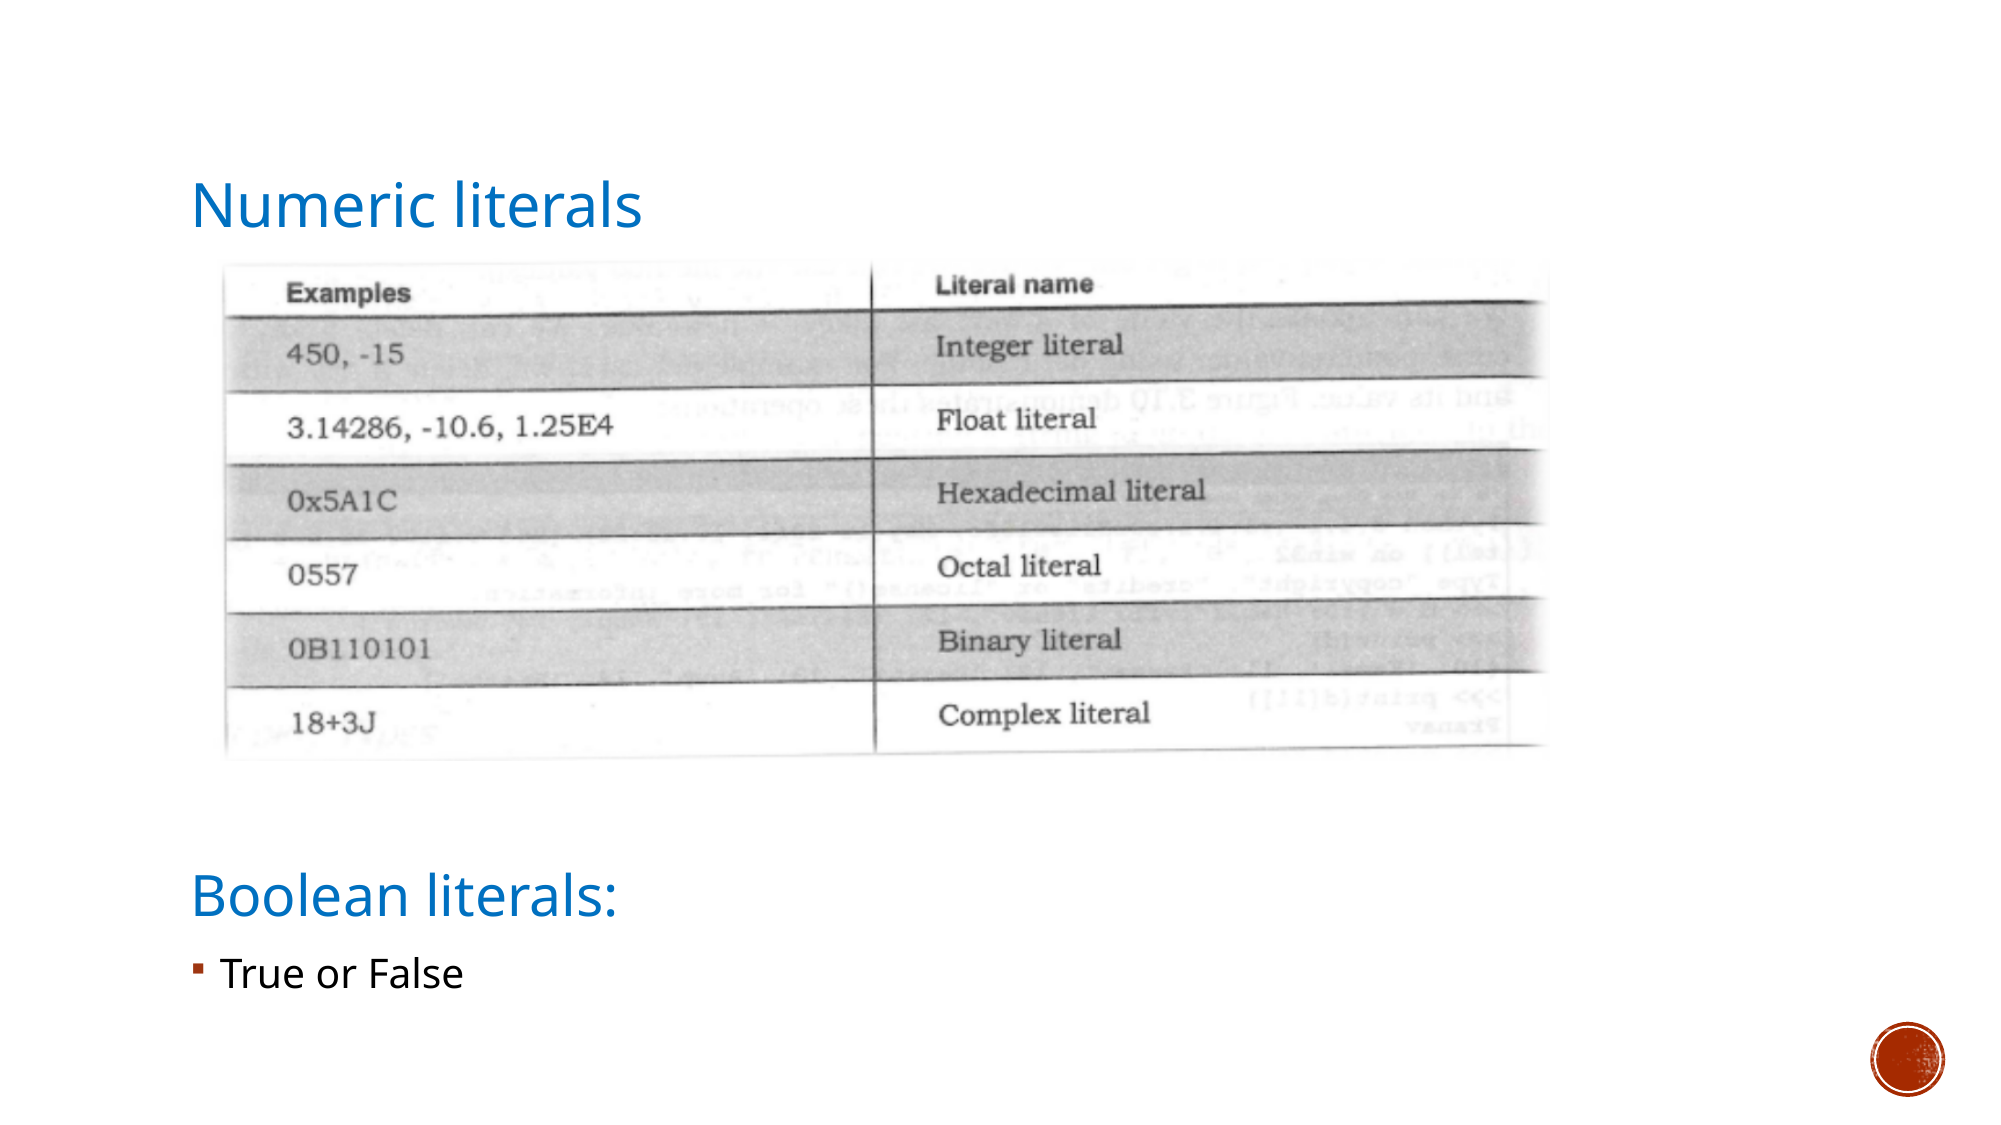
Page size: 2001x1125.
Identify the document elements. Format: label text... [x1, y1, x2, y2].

picture [214, 259, 1551, 762]
list Numeric literals Boolean literals: True or False [175, 166, 1826, 1013]
